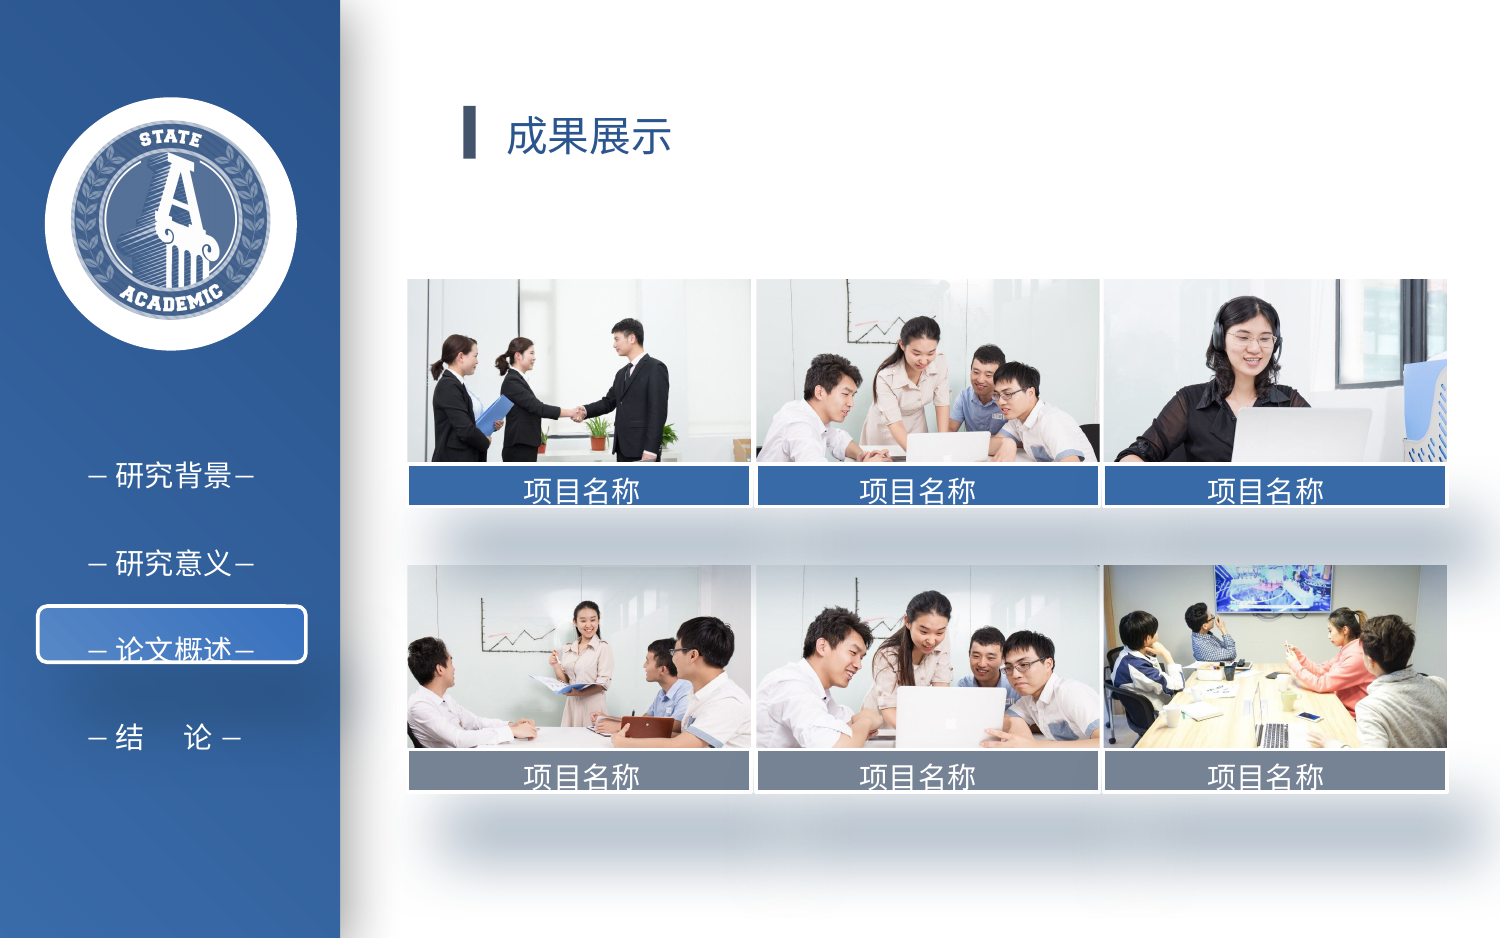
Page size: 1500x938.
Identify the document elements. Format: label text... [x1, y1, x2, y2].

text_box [0, 0, 341, 938]
text_box [1101, 462, 1449, 508]
text_box [1103, 608, 1447, 747]
text_box 项目名称 [509, 458, 669, 504]
text_box [461, 104, 478, 161]
text_box 项目名称 [844, 458, 1005, 504]
text_box [405, 462, 753, 508]
text_box [754, 747, 1101, 794]
text_box [1101, 747, 1449, 794]
text_box [1103, 279, 1447, 462]
text_box 项目名称 [509, 745, 669, 790]
text_box [405, 747, 753, 794]
text_box [754, 462, 1101, 508]
text_box 项目名称 [1192, 458, 1353, 504]
text_box 项目名称 [844, 745, 1005, 790]
text_box [407, 279, 751, 462]
text_box 成果展示 [491, 102, 689, 168]
text_box [407, 565, 751, 747]
text_box [756, 279, 1100, 462]
text_box 项目名称 [1192, 745, 1353, 790]
text_box [756, 609, 1100, 747]
